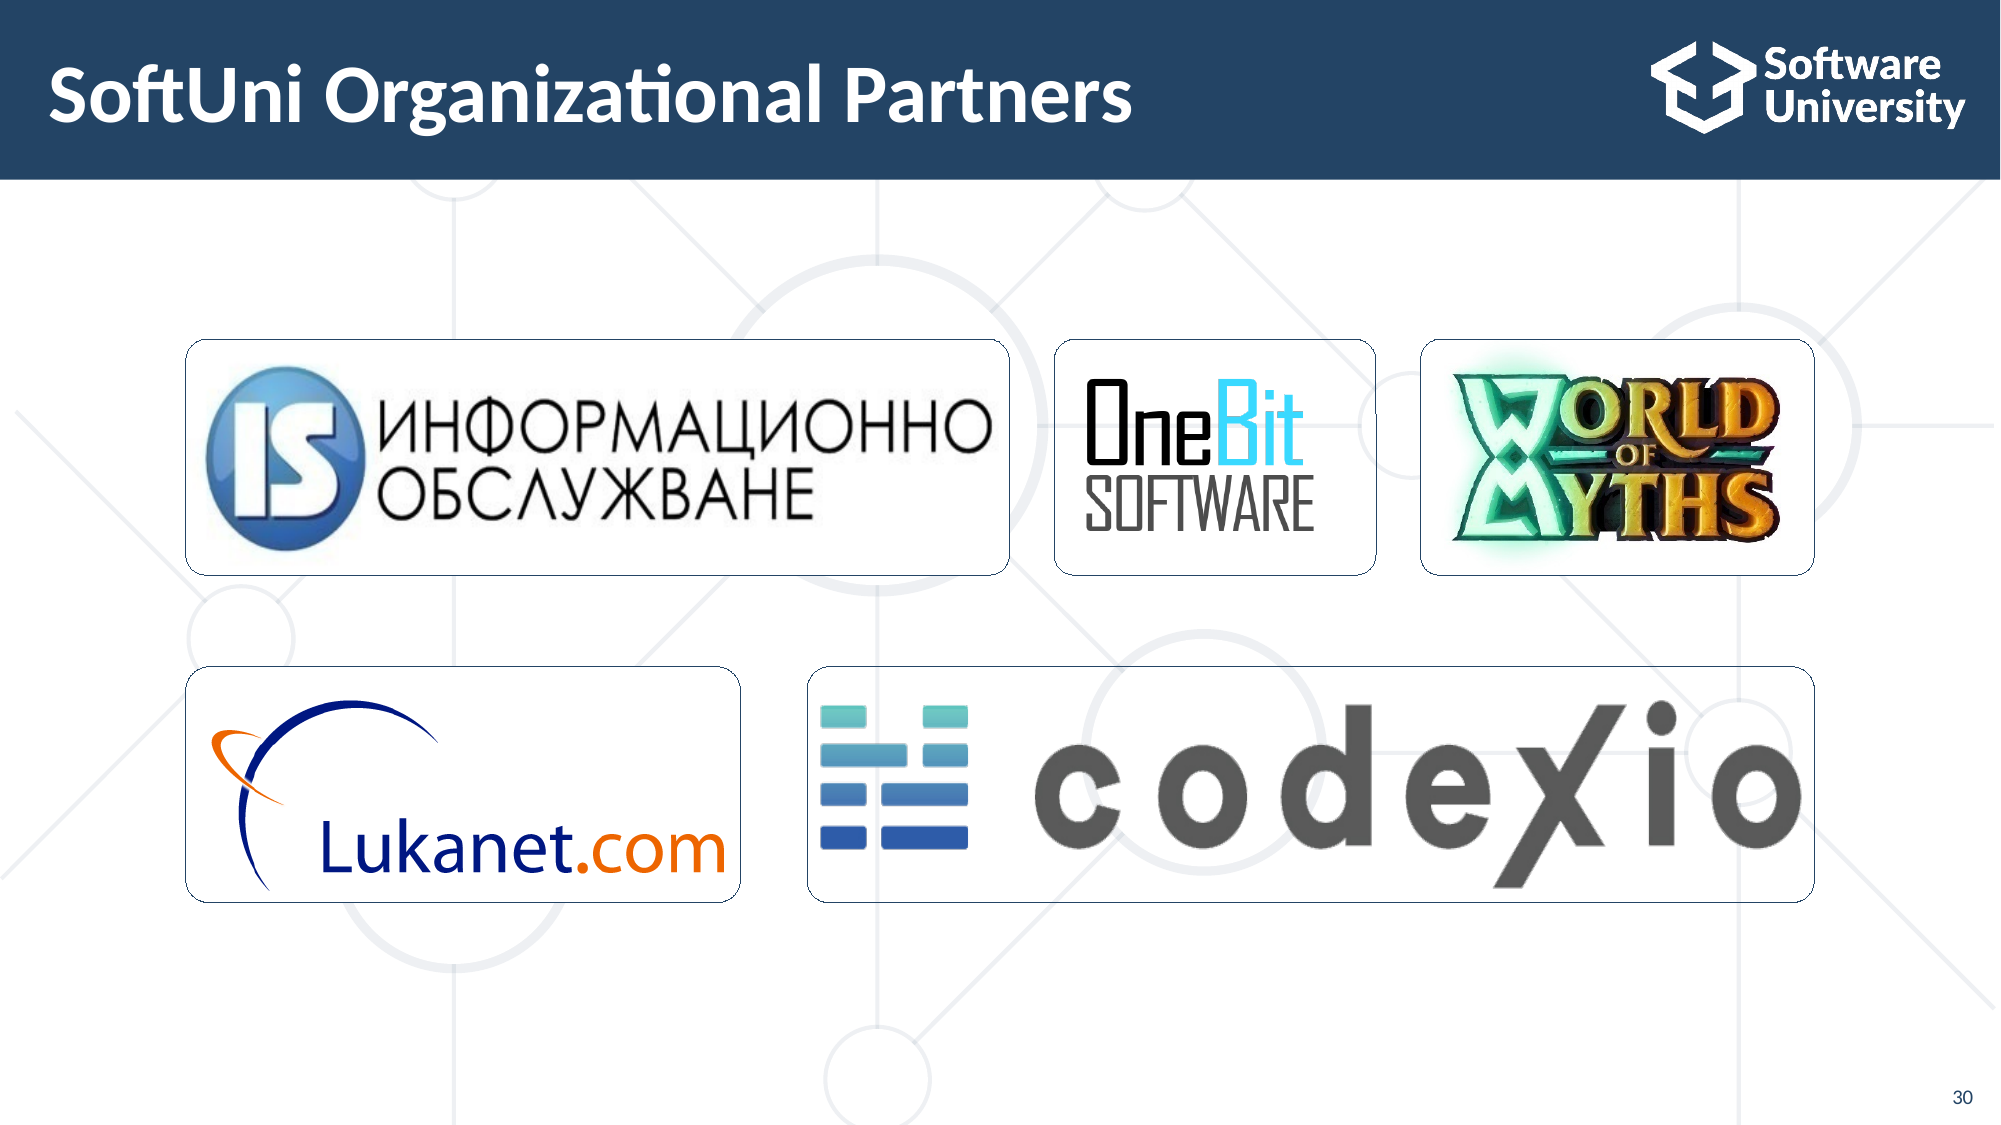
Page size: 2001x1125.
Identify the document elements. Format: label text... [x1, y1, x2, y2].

picture [185, 338, 1010, 576]
picture [1651, 41, 1966, 134]
picture [1420, 338, 1815, 576]
picture [806, 666, 1815, 903]
title SoftUni Organizational Partners [31, 16, 1625, 162]
picture [1053, 338, 1377, 576]
slide_number 30 [1927, 1067, 1989, 1117]
picture [185, 666, 741, 903]
